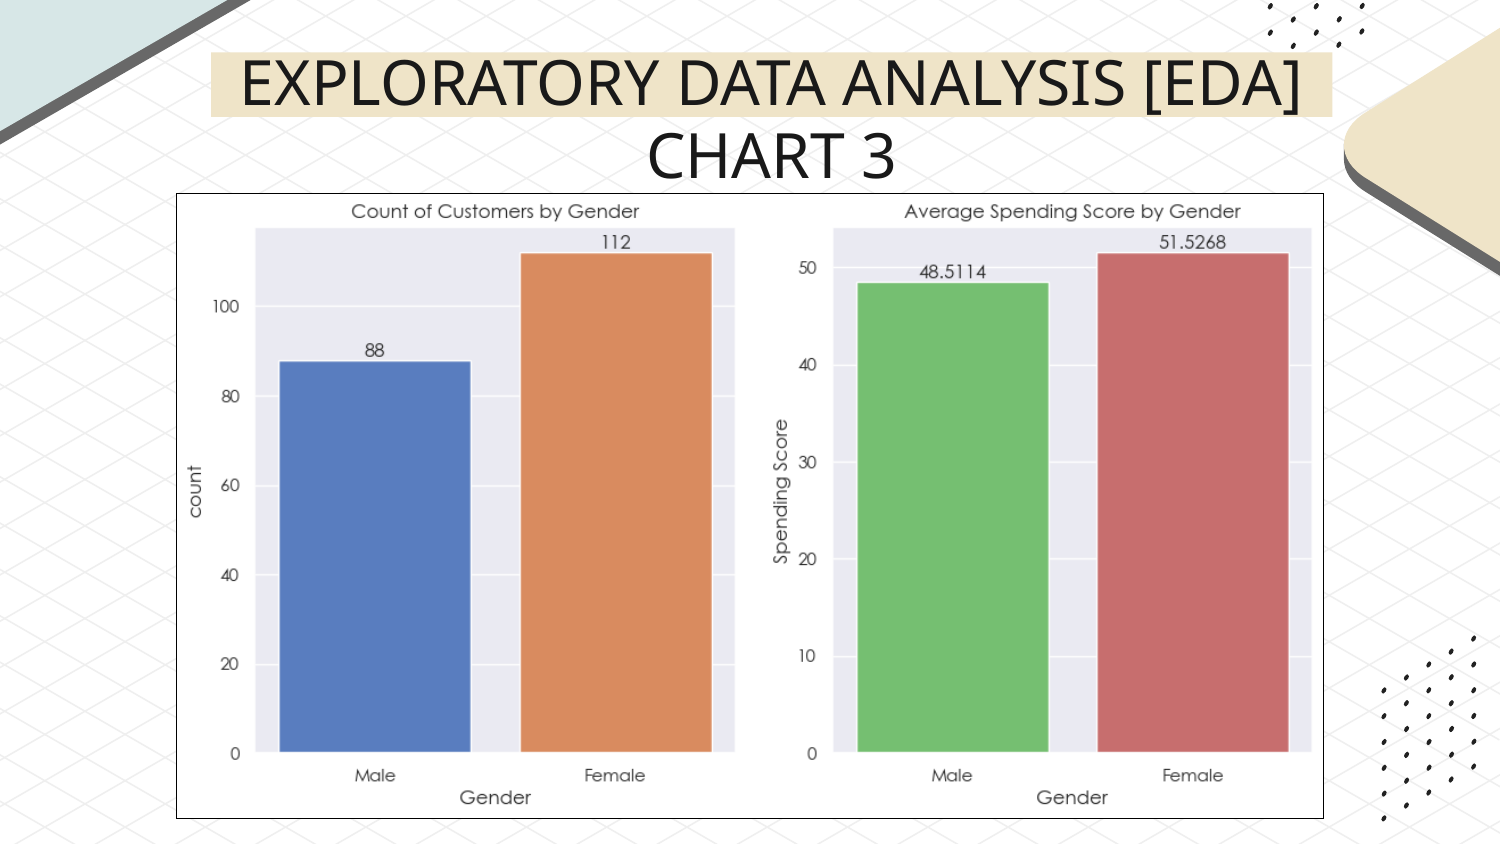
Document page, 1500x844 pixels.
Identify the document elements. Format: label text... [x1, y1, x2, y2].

picture [176, 193, 1324, 819]
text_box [1381, 635, 1477, 822]
text_box CHART 3 [568, 106, 975, 191]
title EXPLORATORY DATA ANALYSIS [EDA] [139, 33, 1404, 128]
